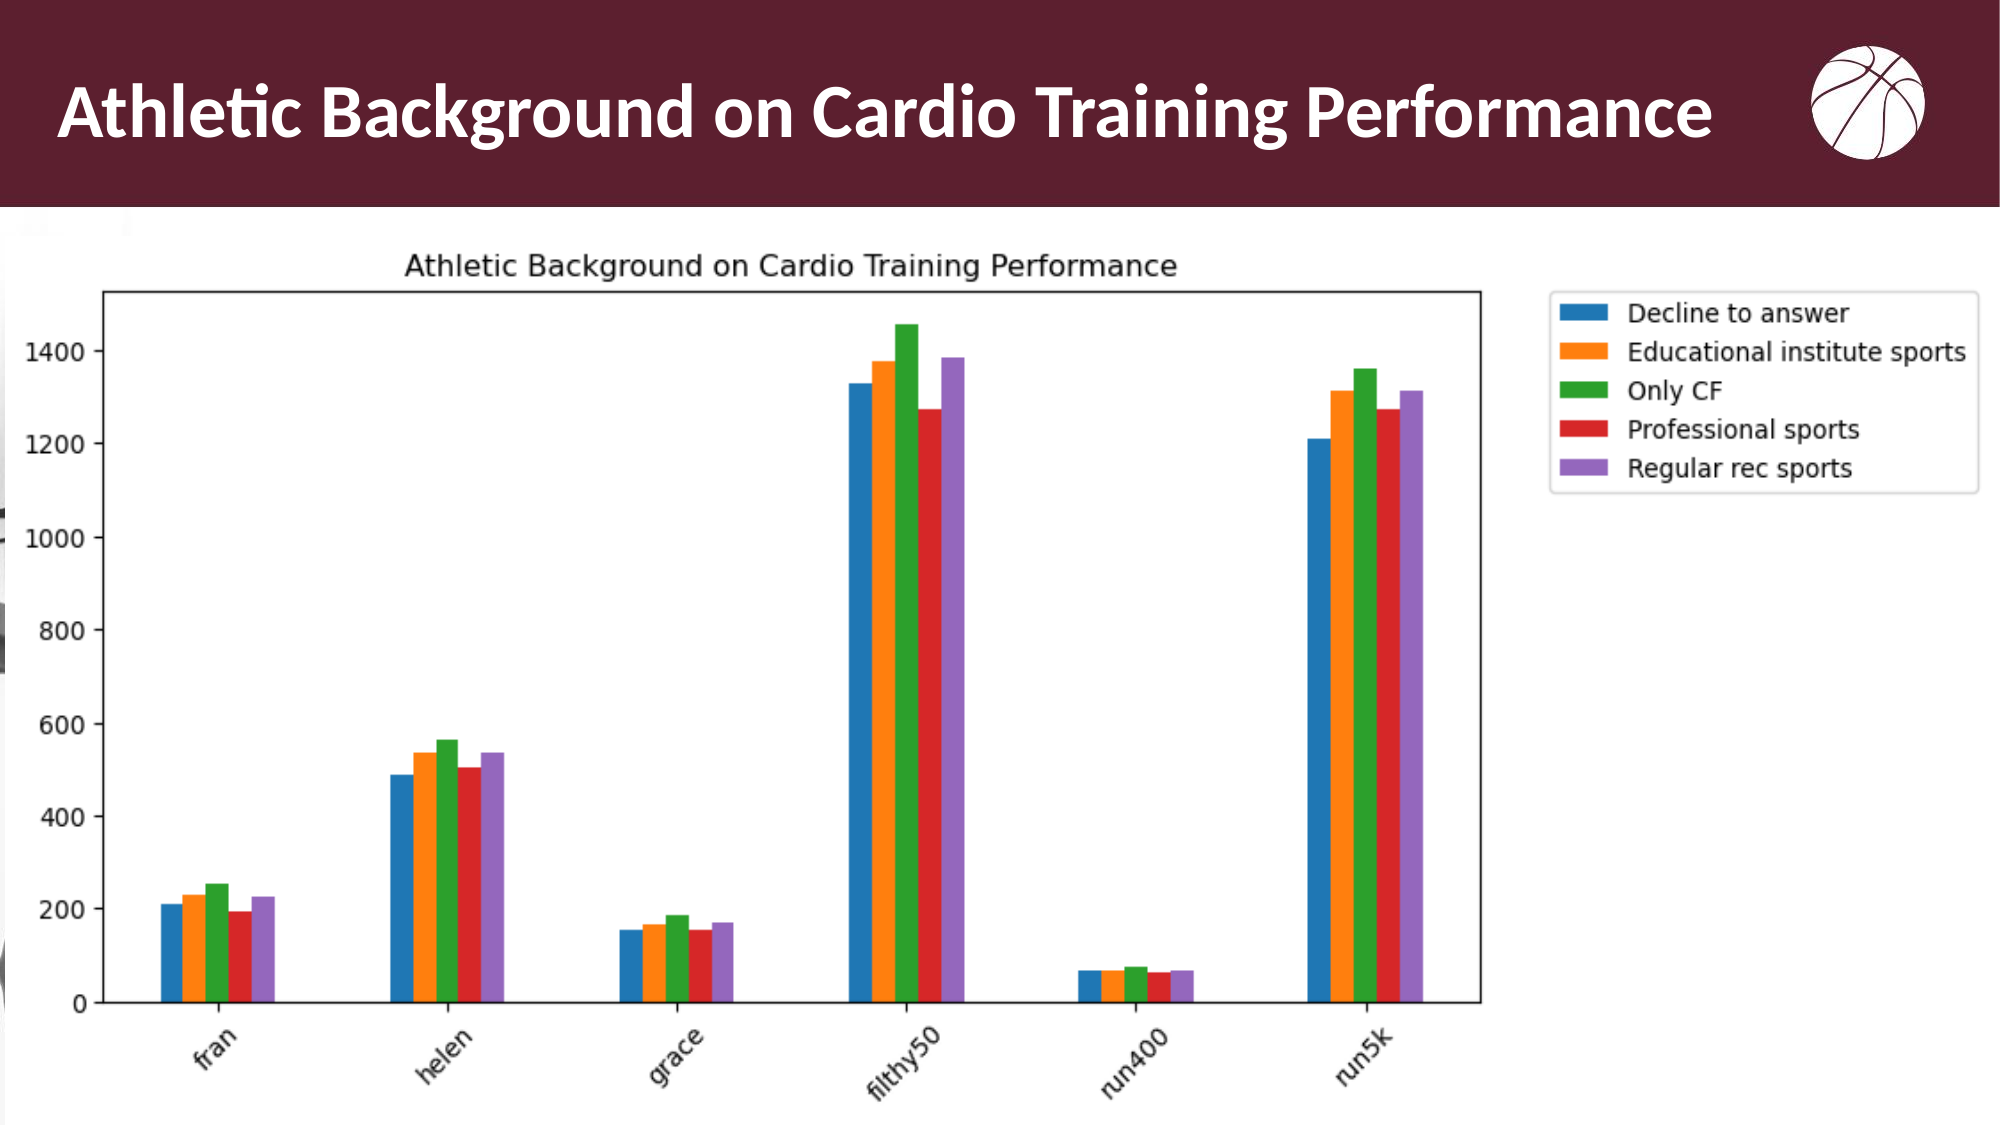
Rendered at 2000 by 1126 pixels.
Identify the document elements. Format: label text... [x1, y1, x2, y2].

title Athletic Background on Cardio Training Performance [41, 41, 1842, 173]
picture [0, 0, 2000, 1126]
